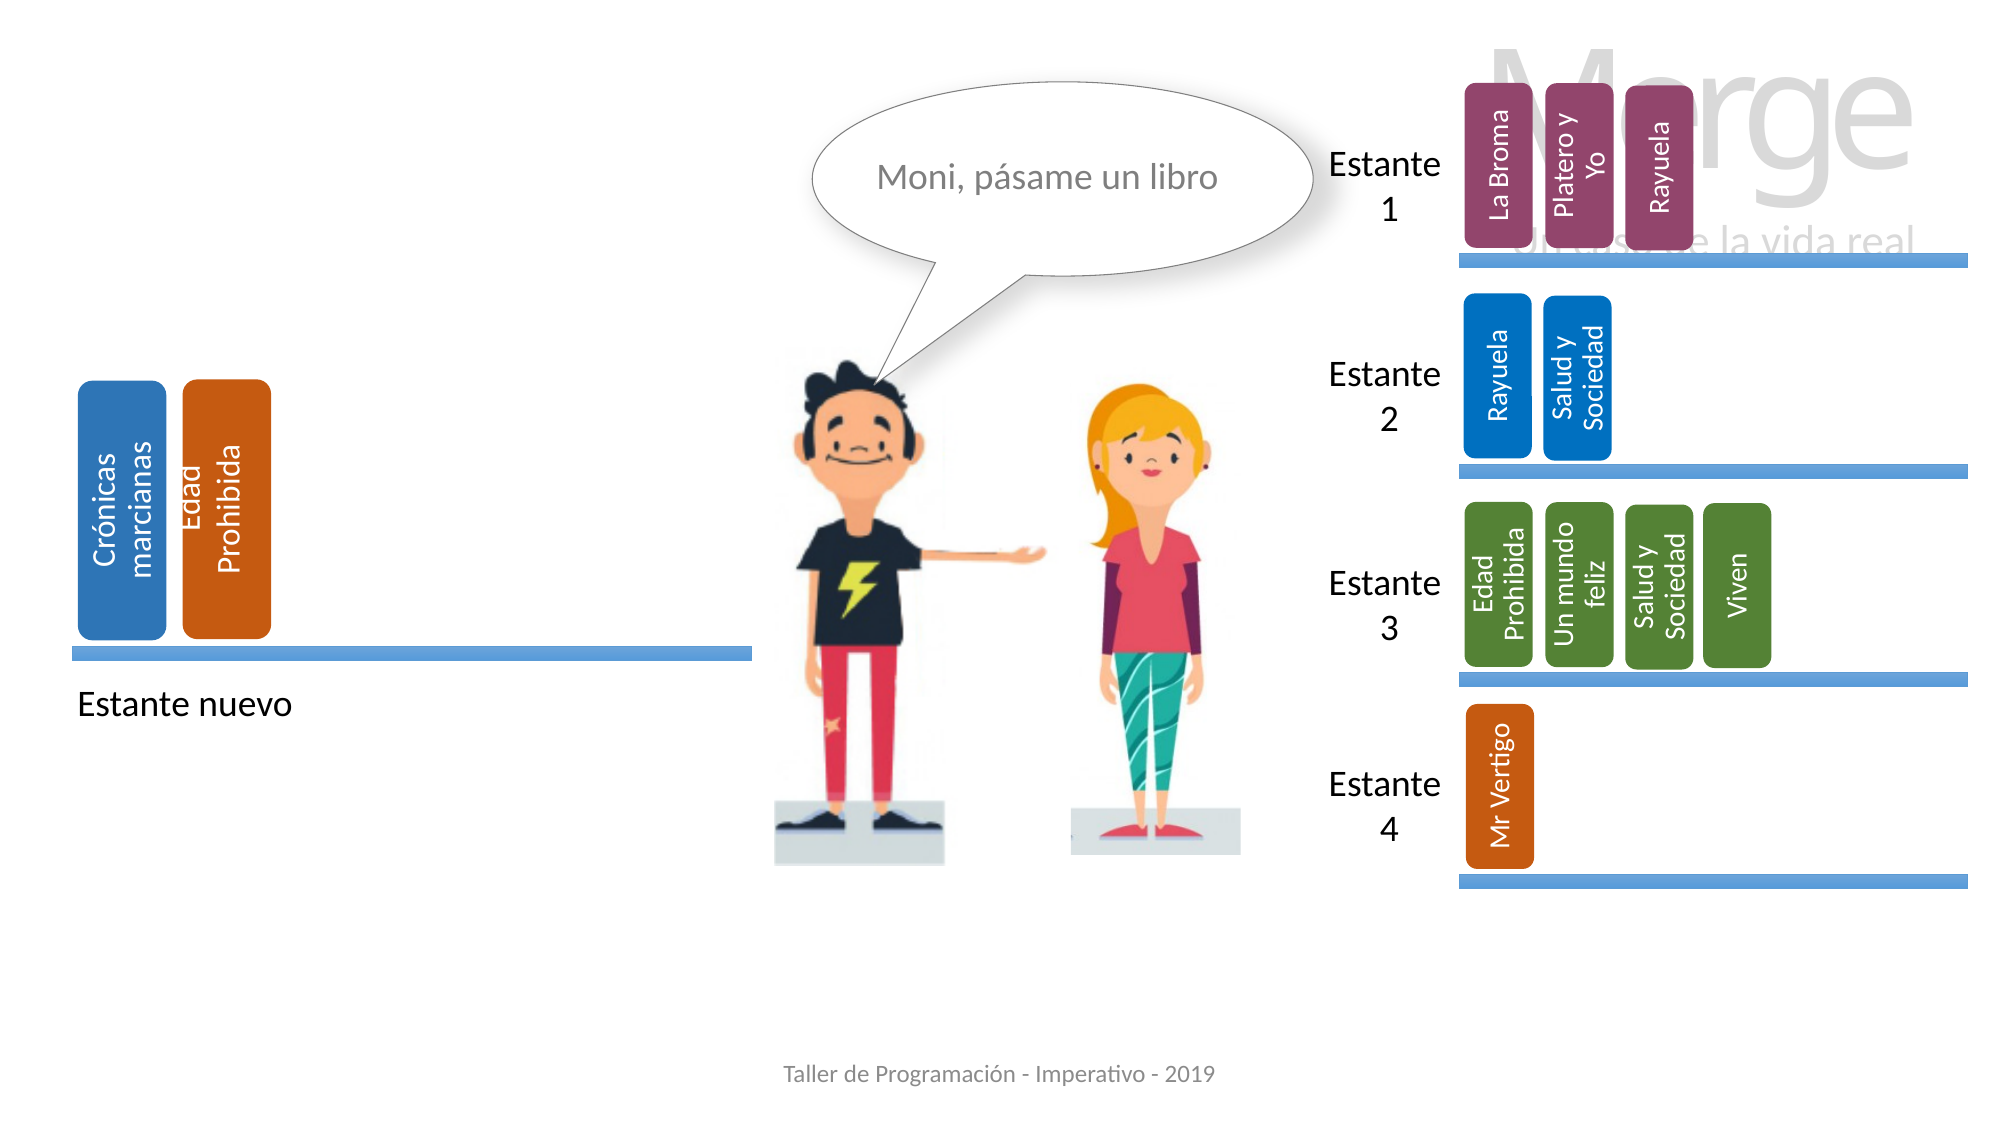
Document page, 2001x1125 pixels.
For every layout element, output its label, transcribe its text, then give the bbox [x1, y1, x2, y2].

text_box [72, 646, 752, 661]
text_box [1497, 131, 1663, 200]
text_box Estante 3 [1313, 550, 1457, 655]
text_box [1415, 341, 1581, 410]
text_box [1416, 131, 1497, 200]
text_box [1416, 550, 1497, 619]
text_box Estante nuevo [62, 671, 515, 732]
text_box Estante 2 [1313, 341, 1457, 447]
text_box [811, 81, 1313, 346]
text_box Estante 1 [1313, 131, 1457, 236]
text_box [1462, 0, 1996, 279]
text_box Moni, pásame un libro [861, 145, 1278, 205]
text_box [1495, 343, 1661, 413]
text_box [1417, 752, 1583, 821]
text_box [1576, 133, 1742, 202]
text_box [1459, 672, 1968, 687]
text_box Edad Prohibida [182, 379, 272, 640]
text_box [0, 466, 253, 555]
text_box Estante 4 [1313, 752, 1457, 857]
text_box [1459, 464, 1968, 479]
text_box [1459, 874, 1968, 889]
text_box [1497, 550, 1663, 619]
footer Taller de Programación - Imperativo - 2019 [662, 1042, 1338, 1103]
picture [774, 346, 1241, 866]
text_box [1654, 551, 1820, 620]
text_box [1576, 552, 1742, 621]
